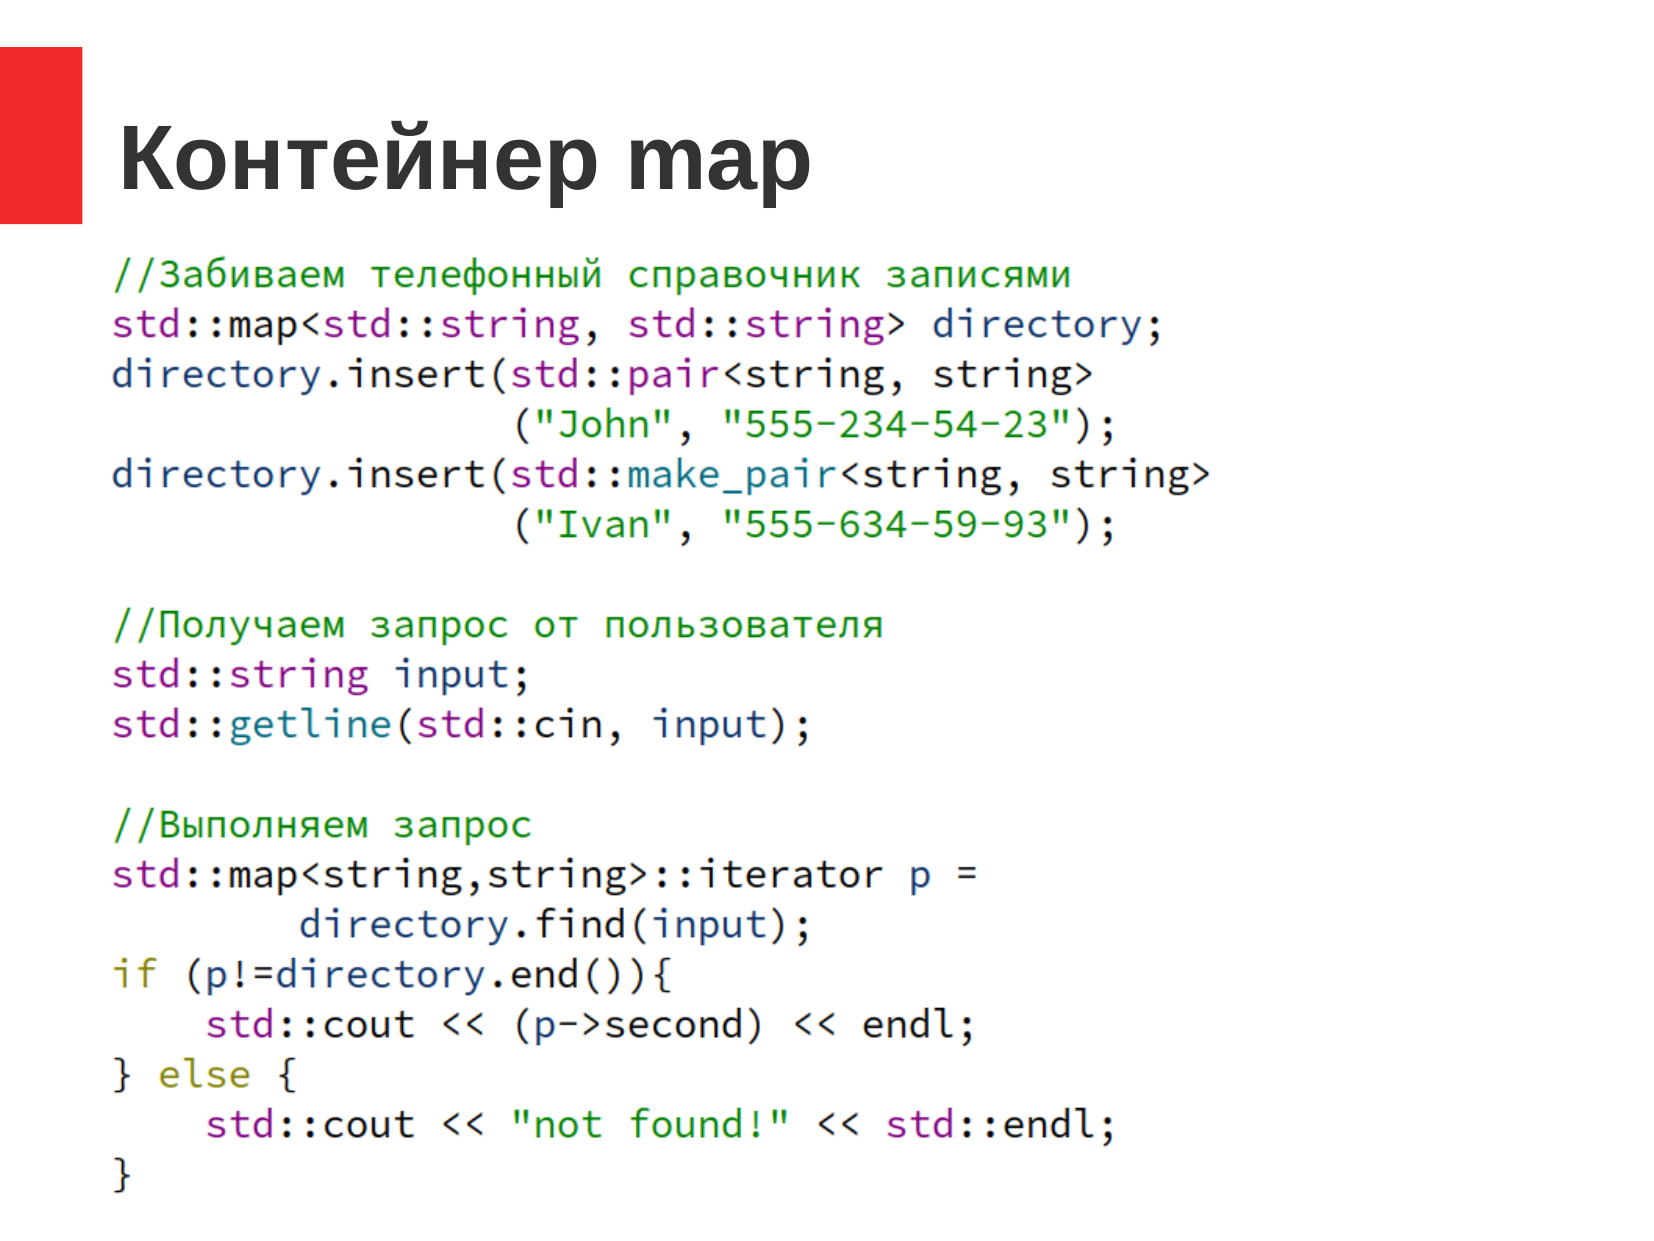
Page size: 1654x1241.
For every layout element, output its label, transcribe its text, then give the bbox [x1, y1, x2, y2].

picture [97, 239, 1229, 1205]
text_box Контейнер map [118, 49, 1571, 257]
